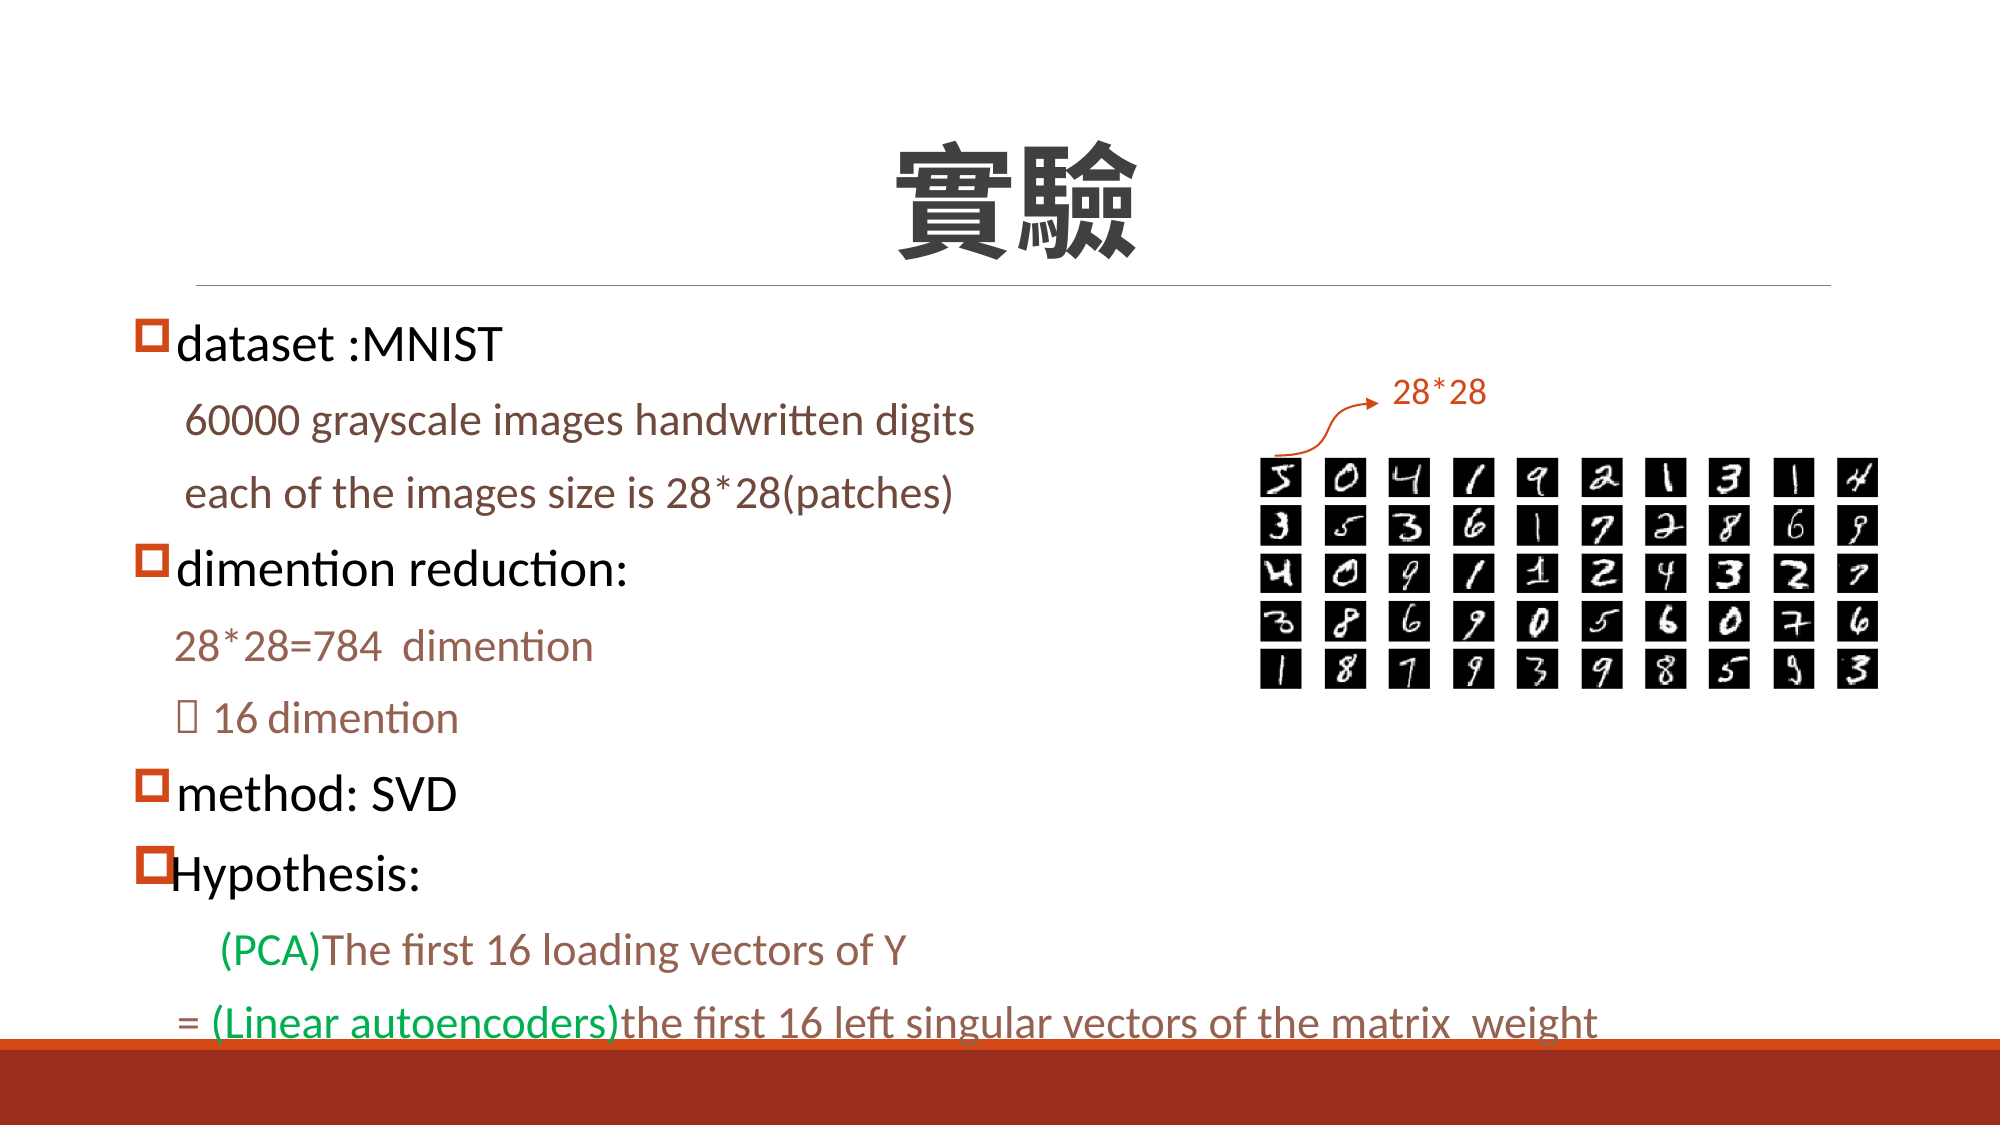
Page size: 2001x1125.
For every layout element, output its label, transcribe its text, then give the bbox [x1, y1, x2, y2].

list dataset :MNIST 60000 grayscale images handwritten digits each of the images size is 28*28(patches) dimention reduction: 28*28=784 dimention  16 dimention method: SVD Hypothesis: (PCA)The first 16 loading vectors of Y = (Linear autoencoders)the first 16 left singular vectors of the matrix weight [131, 308, 1957, 1125]
title 實驗 [190, 43, 1841, 282]
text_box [1274, 402, 1380, 457]
picture [1239, 428, 1899, 715]
text_box 28*28 [1377, 359, 1514, 420]
